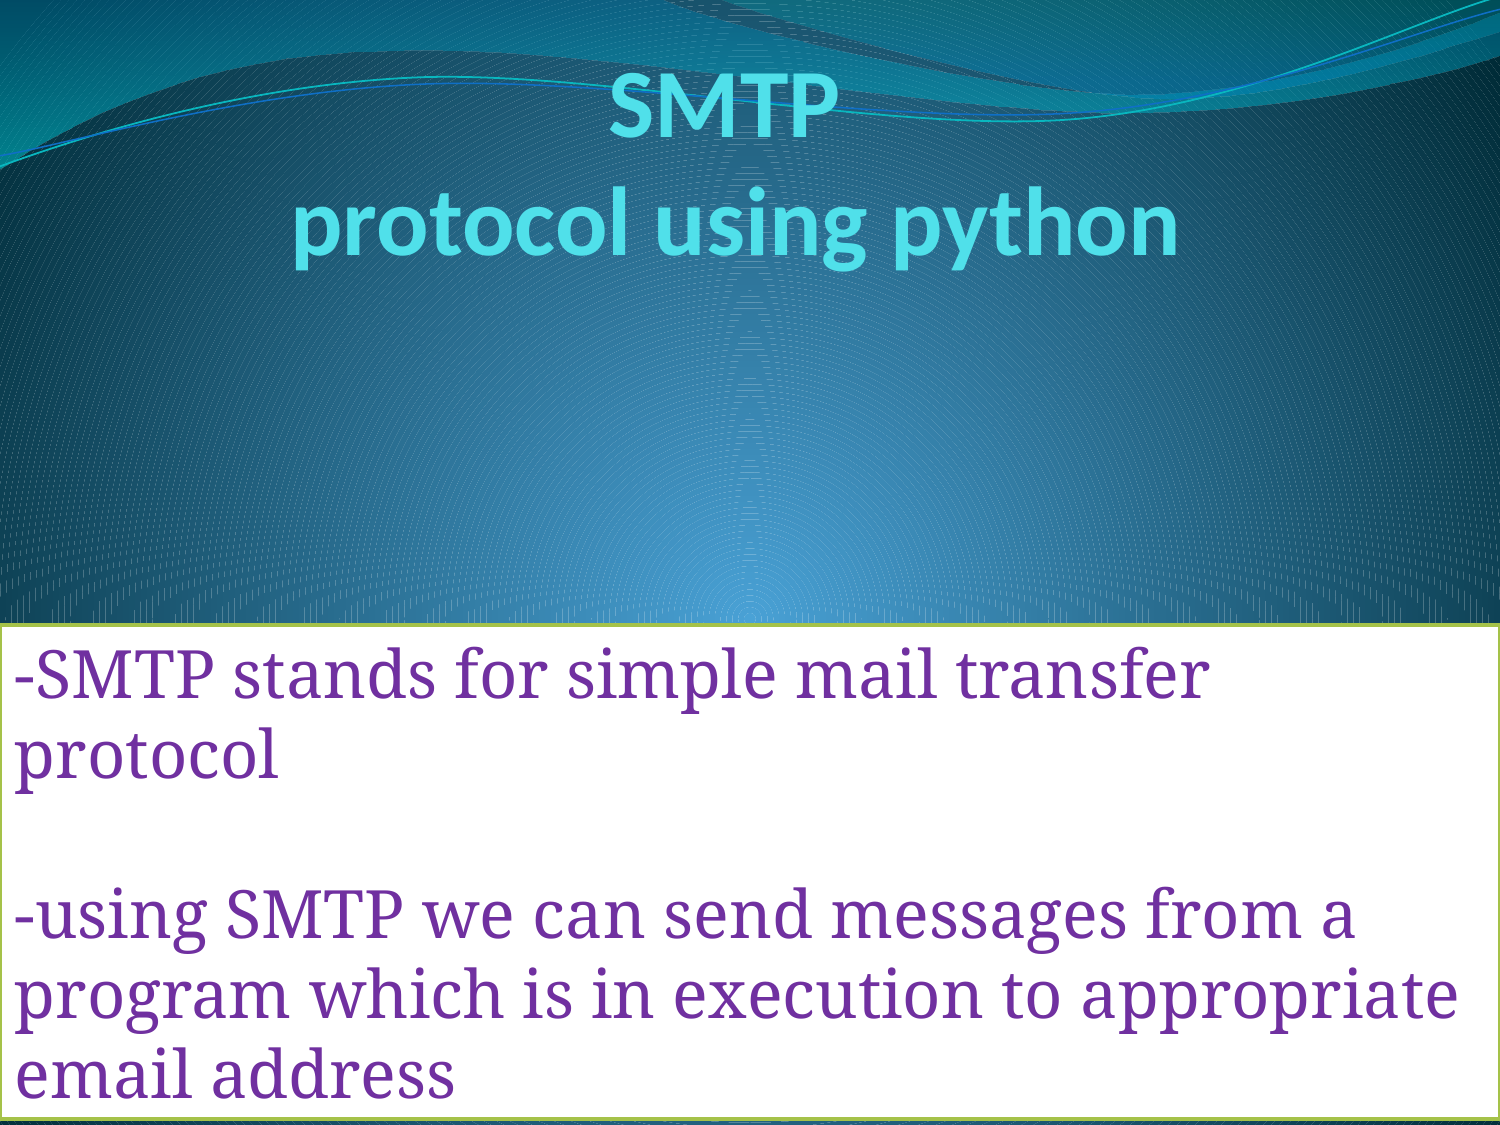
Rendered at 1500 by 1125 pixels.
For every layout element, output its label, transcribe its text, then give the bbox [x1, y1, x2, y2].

title SMTP protocol using python [37, 37, 1438, 275]
text_box -SMTP stands for simple mail transfer protocol -using SMTP we can send messages from a program which is in execution to appropriate email address [0, 623, 1500, 1121]
